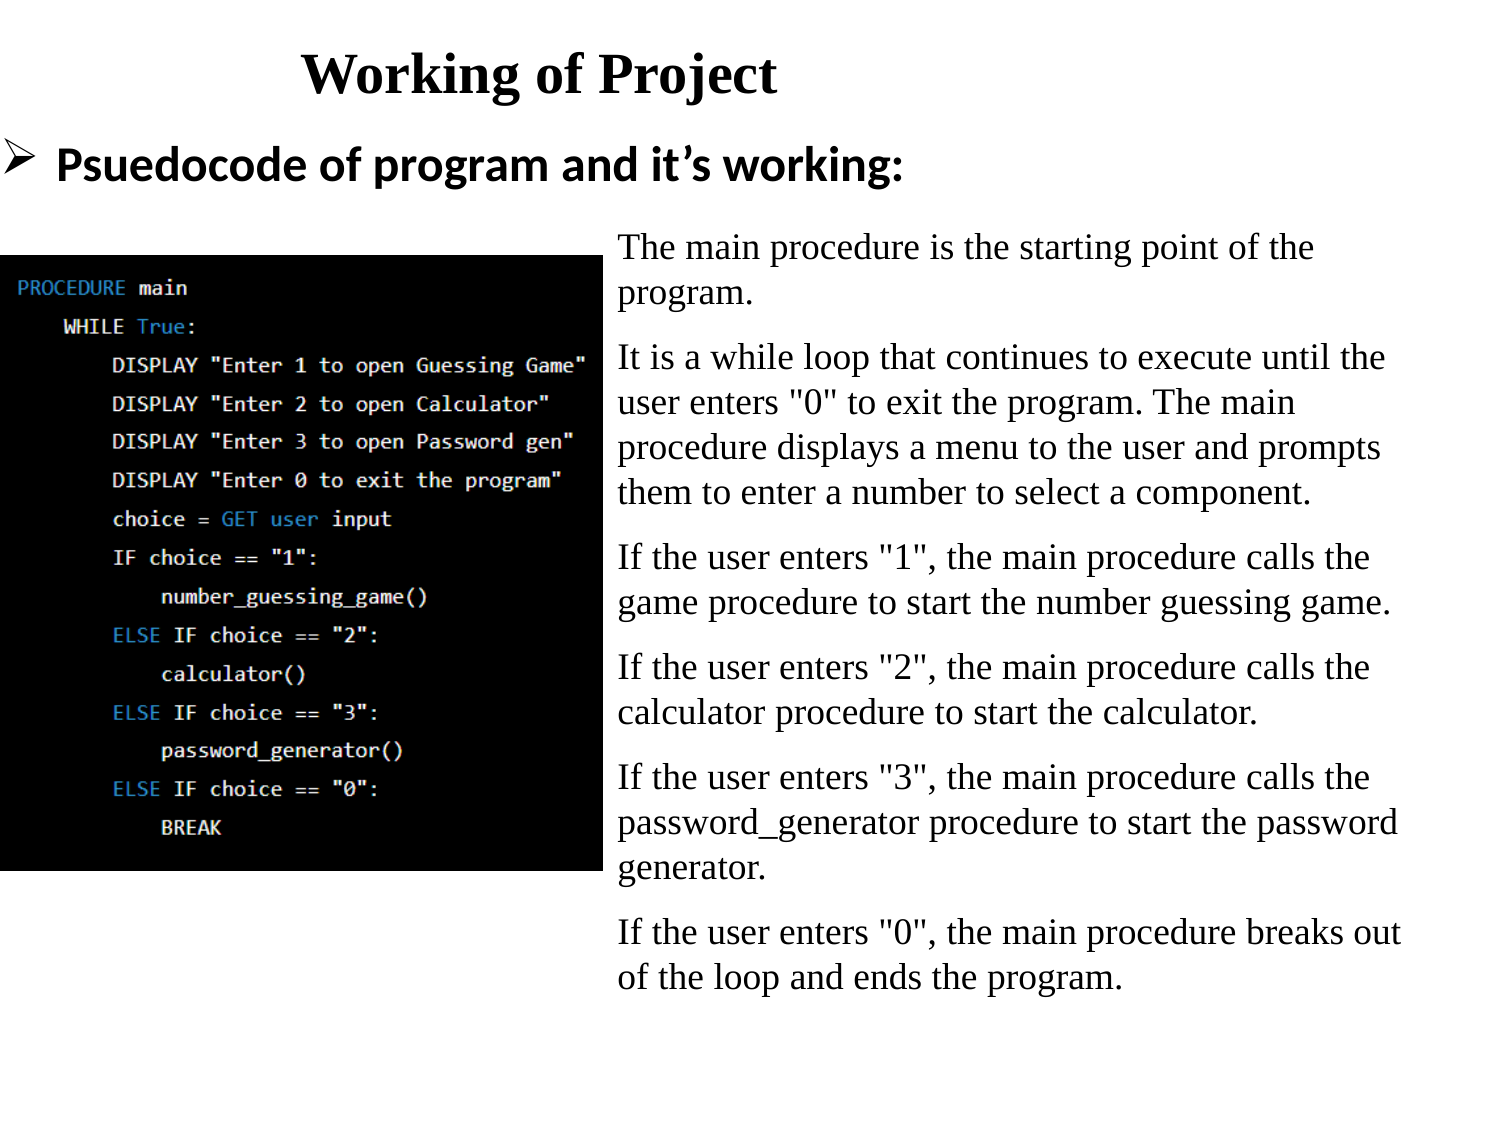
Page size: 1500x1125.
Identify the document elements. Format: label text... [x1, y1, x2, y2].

title Working of Project [0, 0, 1079, 150]
picture [0, 255, 603, 871]
subtitle Psuedocode of program and it’s working: [0, 99, 1500, 232]
text_box The main procedure is the starting point of the program. It is a while loop that continues to execute until the user enters "0" to exit the program. The main procedure displays a menu to the user and prompts them to enter a number to select a component. If the user enters "1", the main procedure calls the game procedure to start the number guessing game. If the user enters "2", the main procedure calls the calculator procedure to start the calculator. If the user enters "3", the main procedure calls the password_generator procedure to start the password generator. If the user enters "0", the main procedure breaks out of the loop and ends the program. [602, 214, 1456, 1005]
